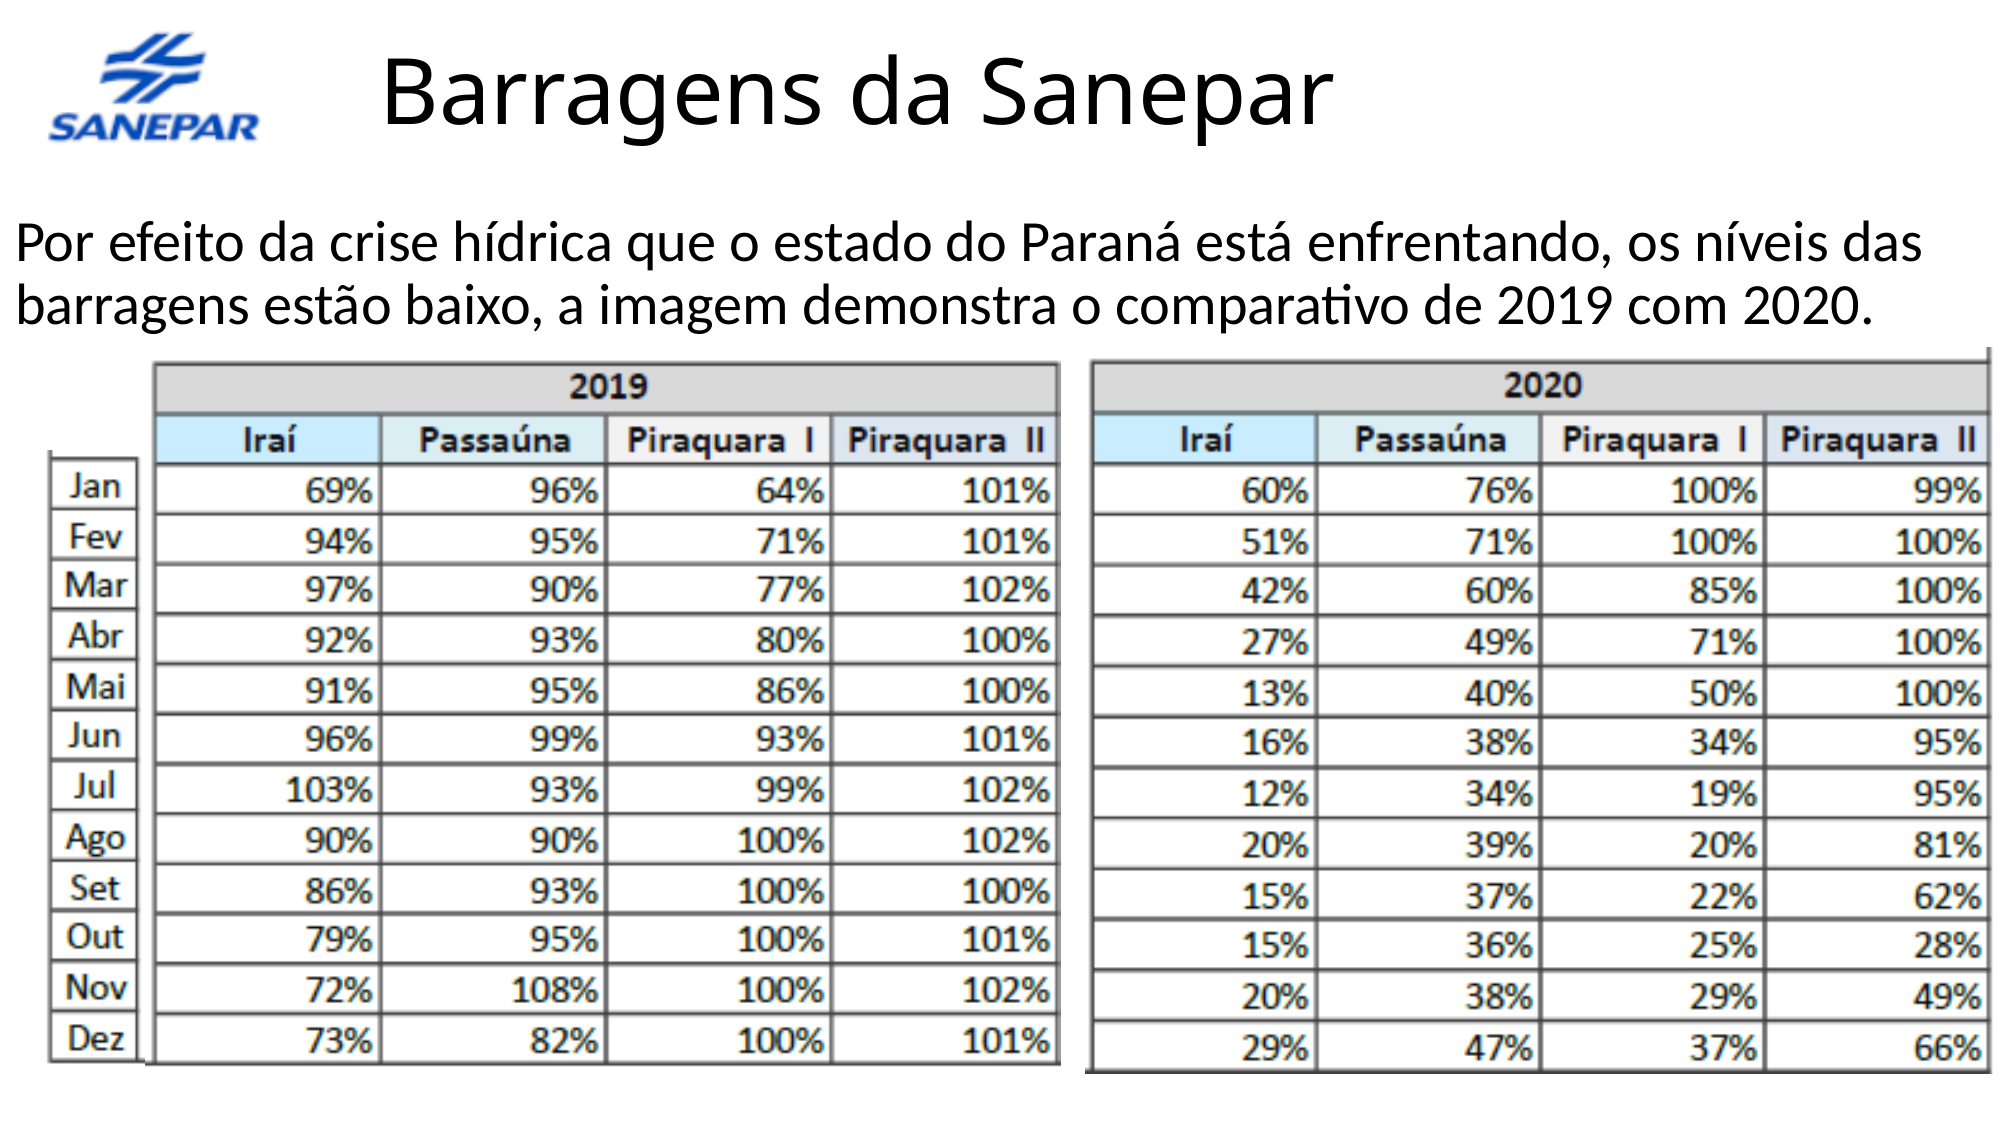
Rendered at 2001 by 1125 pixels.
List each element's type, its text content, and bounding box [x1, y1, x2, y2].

list Por efeito da crise hídrica que o estado do Paraná está enfrentando, os níveis das barragens estão baixo, a imagem demonstra o comparativo de 2019 com 2020. [0, 203, 1970, 960]
title Barragens da Sanepar [364, 0, 1936, 203]
picture [1085, 347, 2000, 1074]
picture [0, 0, 292, 167]
picture [31, 354, 1061, 1074]
